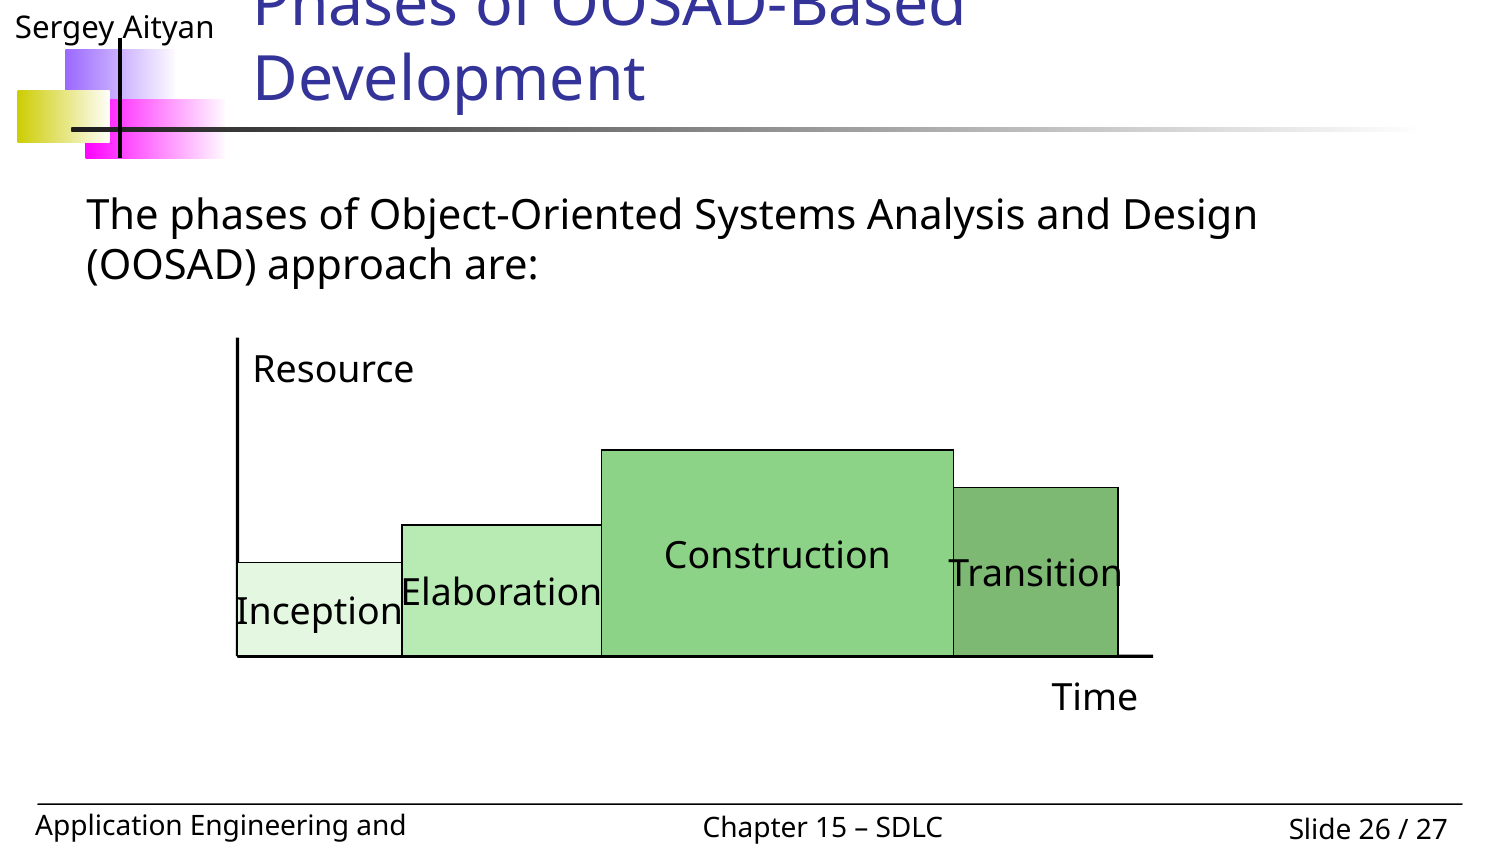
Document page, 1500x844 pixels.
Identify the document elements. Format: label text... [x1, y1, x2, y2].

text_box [237, 337, 1154, 727]
list The phases of Object-Oriented Systems Analysis and Design (OOSAD) approach are: [71, 180, 1425, 289]
title Phases of OOSAD-Based Development [237, 39, 1360, 121]
